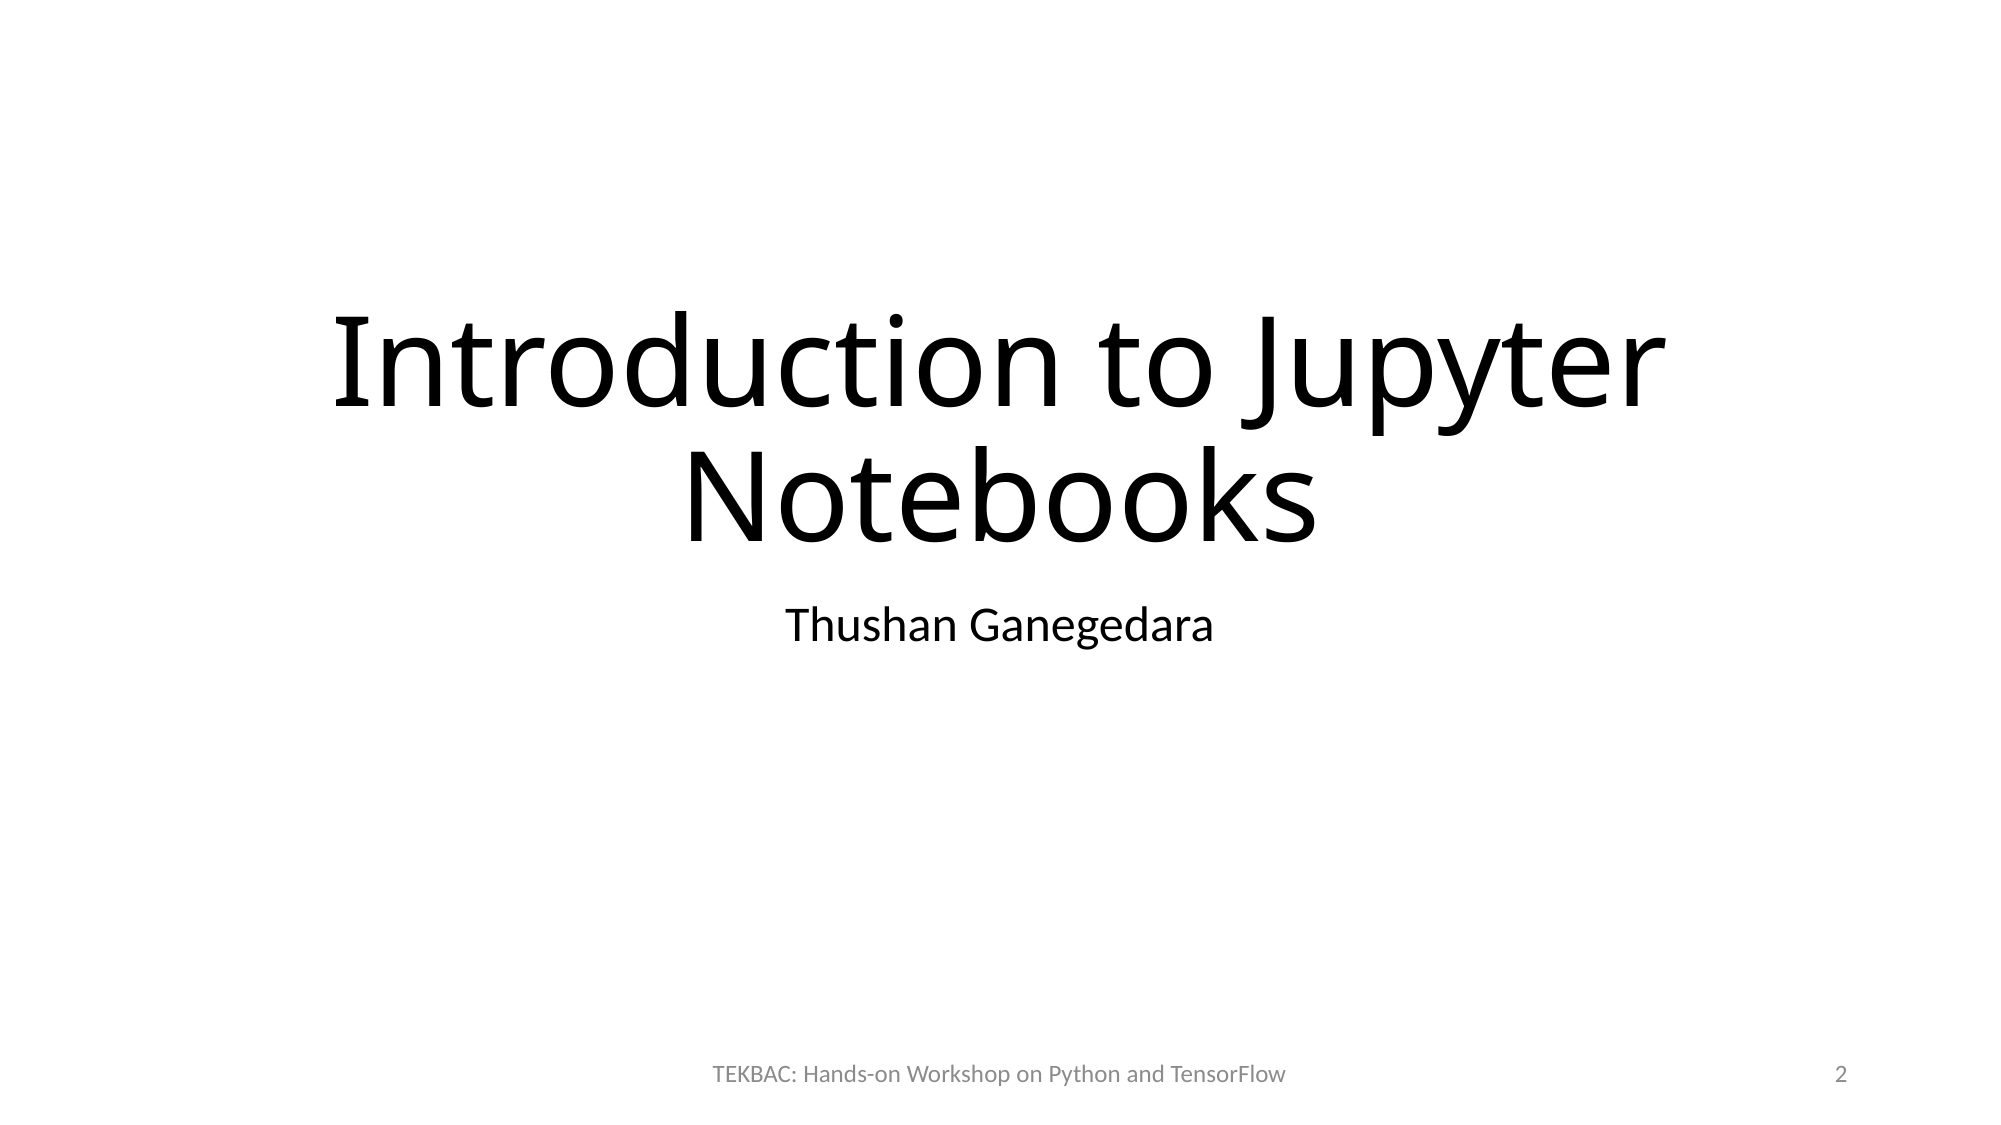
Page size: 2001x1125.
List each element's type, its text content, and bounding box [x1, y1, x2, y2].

footer TEKBAC: Hands-on Workshop on Python and TensorFlow [662, 1042, 1338, 1103]
subtitle Thushan Ganegedara [249, 590, 1750, 863]
title Introduction to Jupyter Notebooks [249, 184, 1750, 576]
slide_number 2 [1412, 1042, 1863, 1103]
